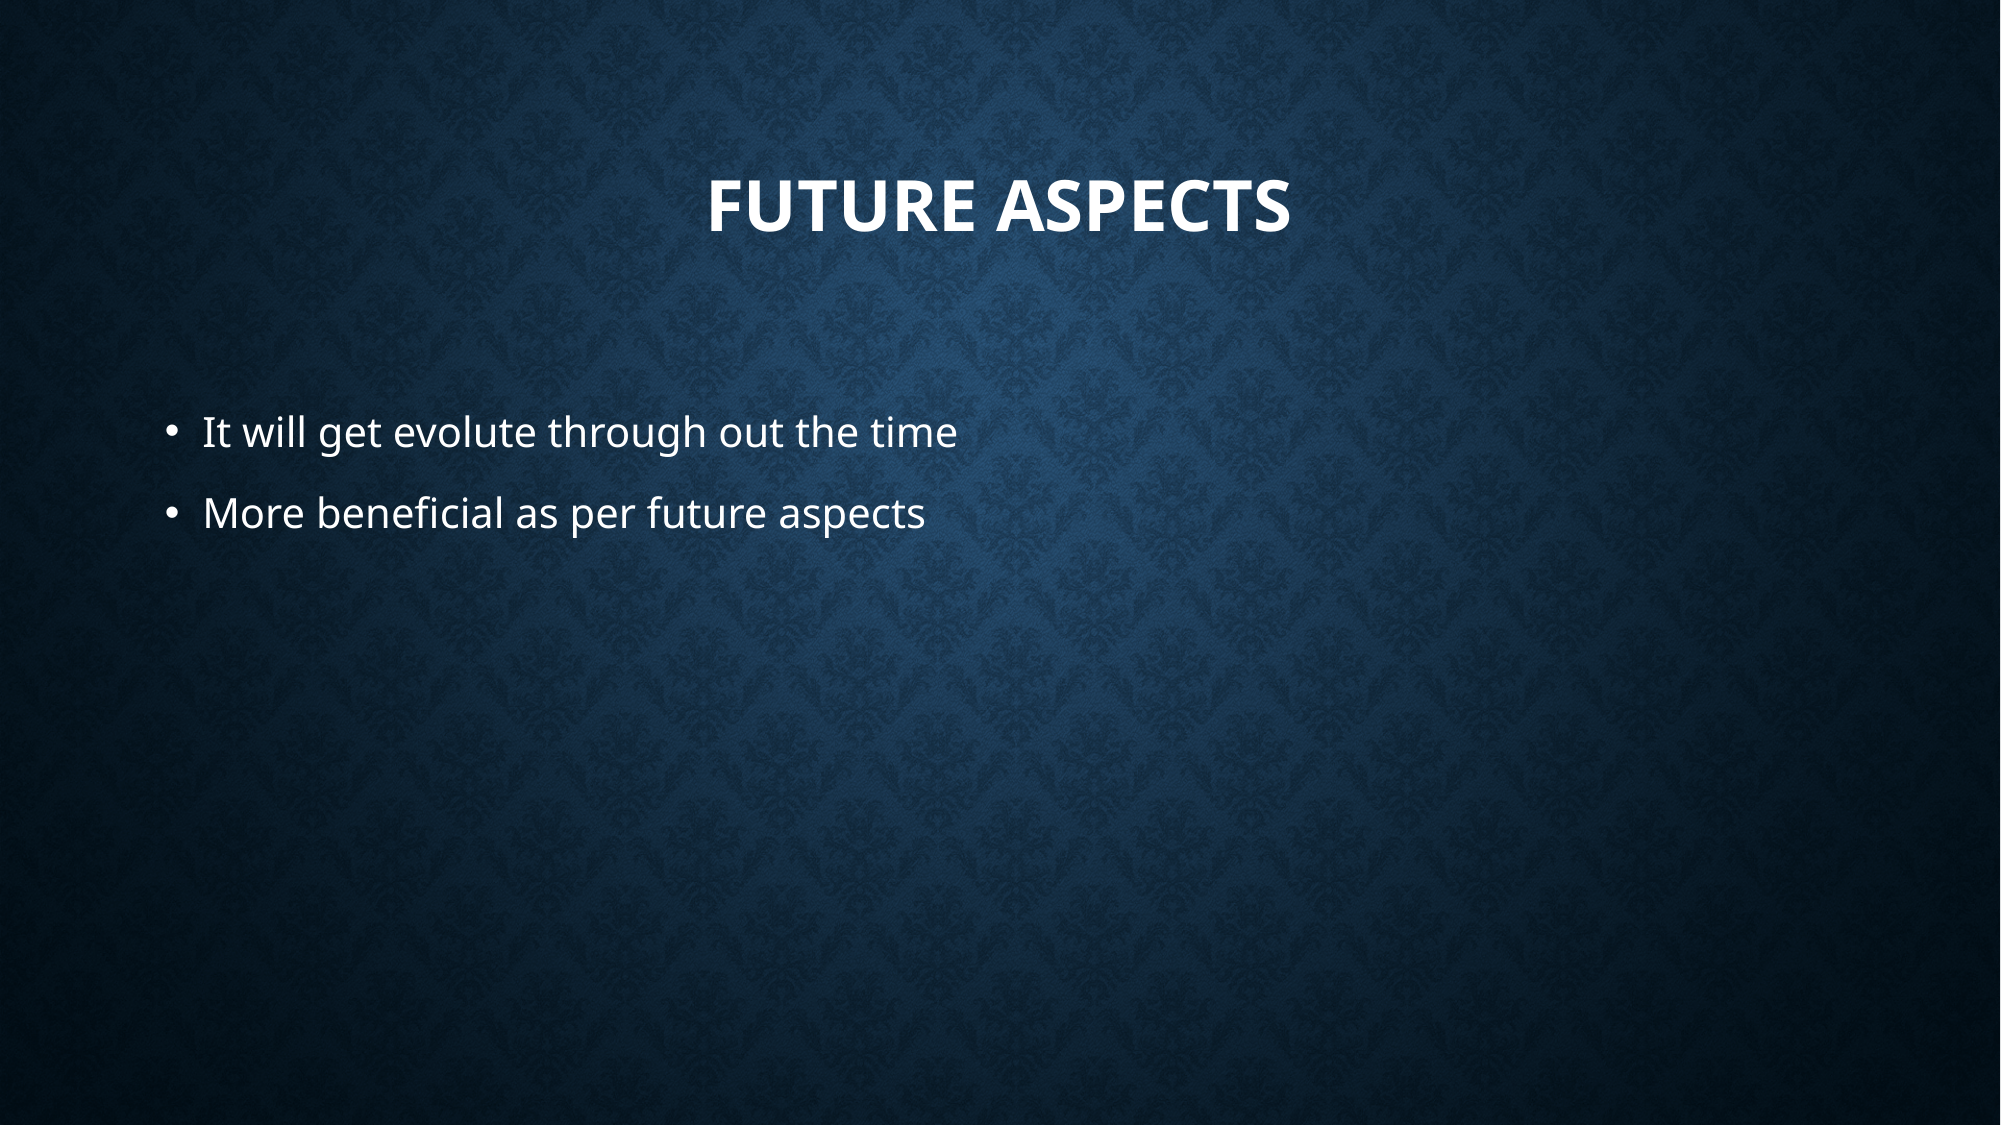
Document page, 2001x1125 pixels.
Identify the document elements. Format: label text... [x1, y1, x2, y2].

title Future Aspects [149, 99, 1849, 318]
list It will get evolute through out the time More beneficial as per future aspects [149, 388, 1850, 950]
